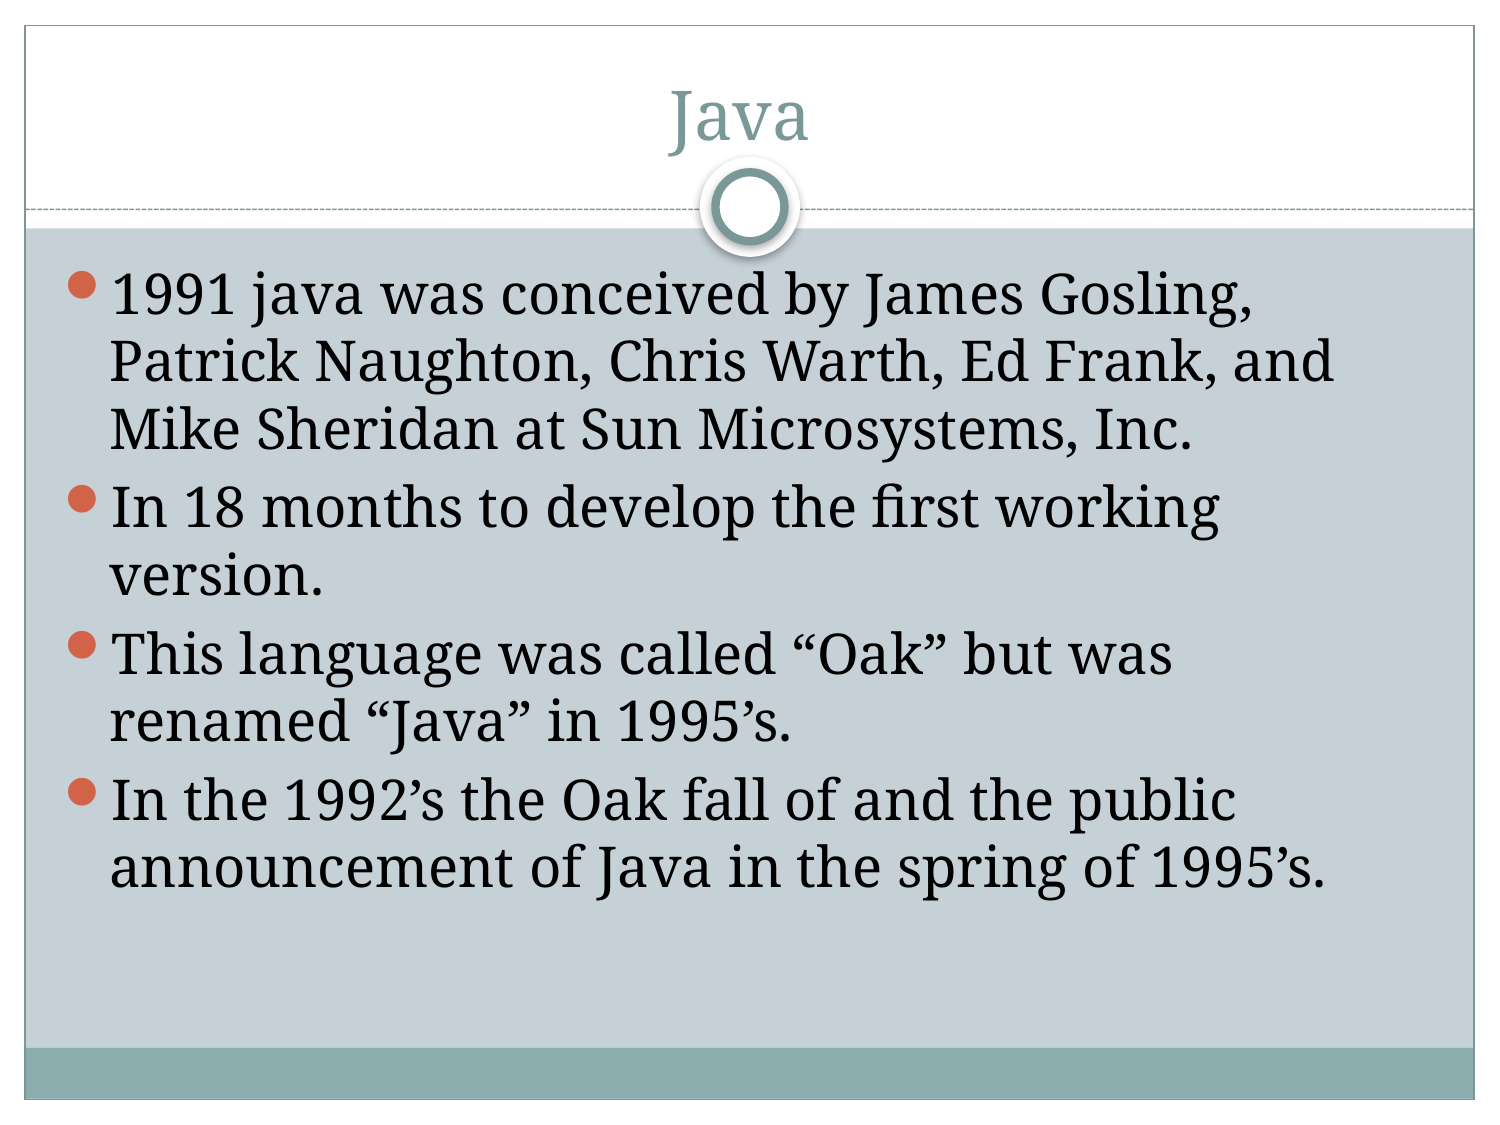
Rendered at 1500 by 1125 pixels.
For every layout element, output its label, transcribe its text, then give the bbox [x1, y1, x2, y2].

title Java [49, 37, 1450, 162]
list 1991 java was conceived by James Gosling, Patrick Naughton, Chris Warth, Ed Frank, and Mike Sheridan at Sun Microsystems, Inc. In 18 months to develop the first working version. This language was called “Oak” but was renamed “Java” in 1995’s. In the 1992’s the Oak fall of and the public announcement of Java in the spring of 1995’s. [49, 250, 1445, 1001]
